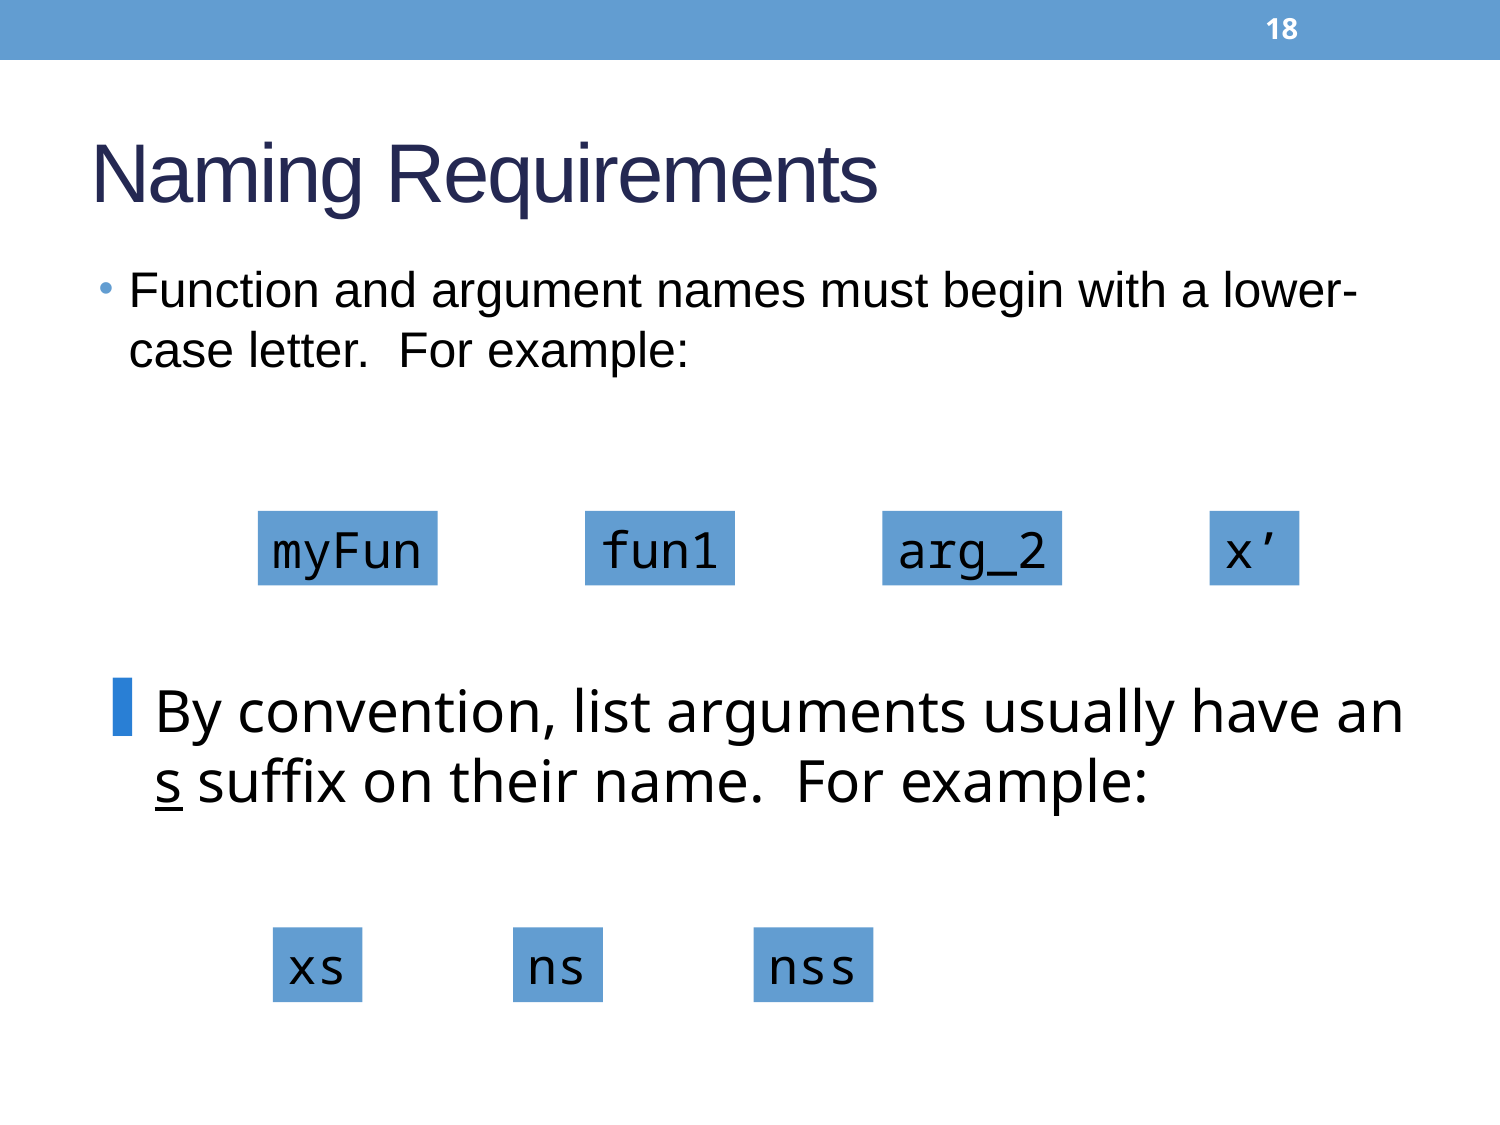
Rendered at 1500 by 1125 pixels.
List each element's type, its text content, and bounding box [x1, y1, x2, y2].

title Naming Requirements [75, 87, 1425, 250]
text_box By convention, list arguments usually have an s suffix on their name. For example: [83, 666, 1426, 847]
text_box myFun [257, 510, 438, 586]
text_box fun1 [585, 510, 735, 586]
slide_number 17 [1250, 3, 1425, 57]
text_box arg_2 [882, 510, 1063, 586]
text_box x’ [1209, 510, 1300, 586]
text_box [272, 927, 875, 1003]
list Function and argument names must begin with a lower-case letter. For example: [83, 249, 1426, 430]
